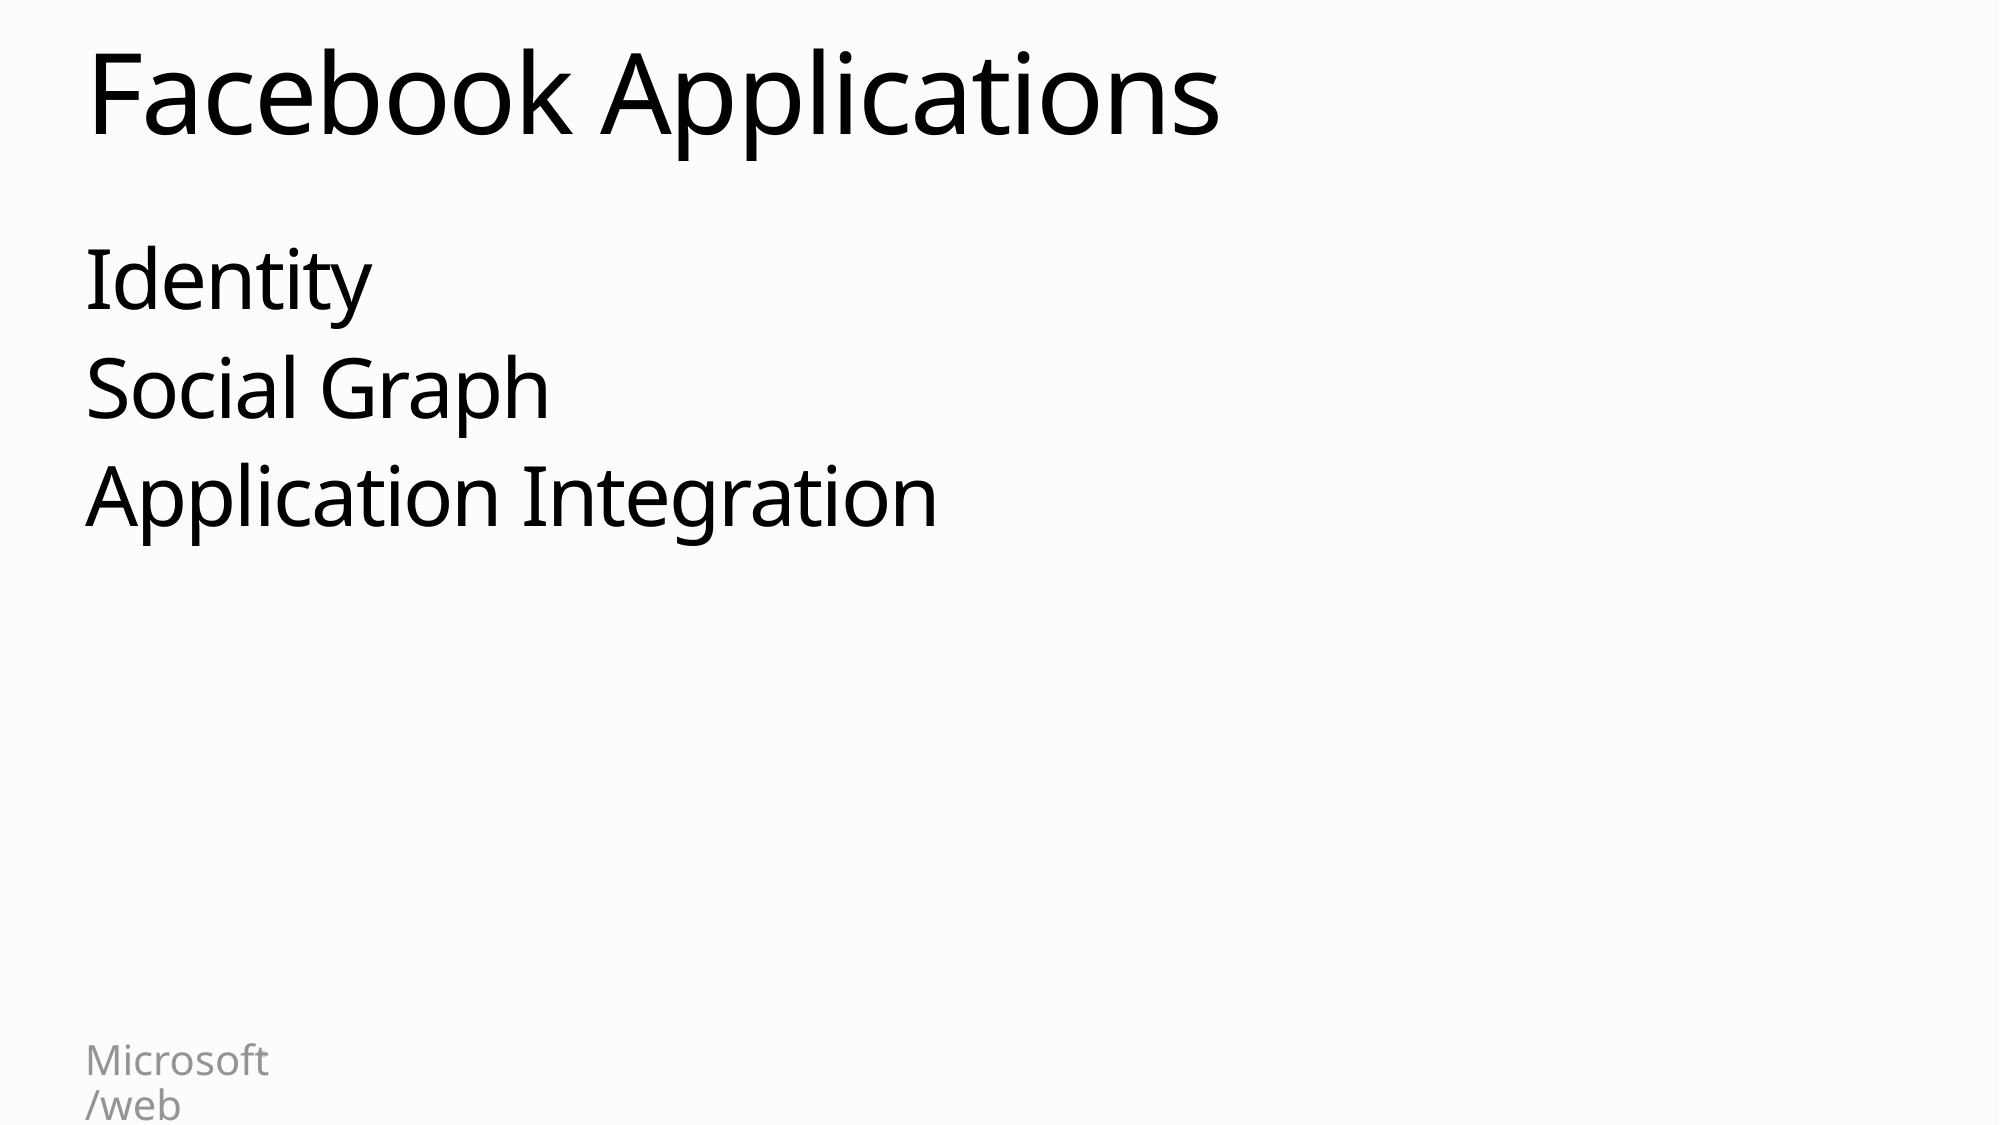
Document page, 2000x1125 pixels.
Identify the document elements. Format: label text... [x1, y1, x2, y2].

list Identity Social Graph Application Integration [85, 237, 1914, 548]
title Facebook Applications [85, 37, 1914, 161]
